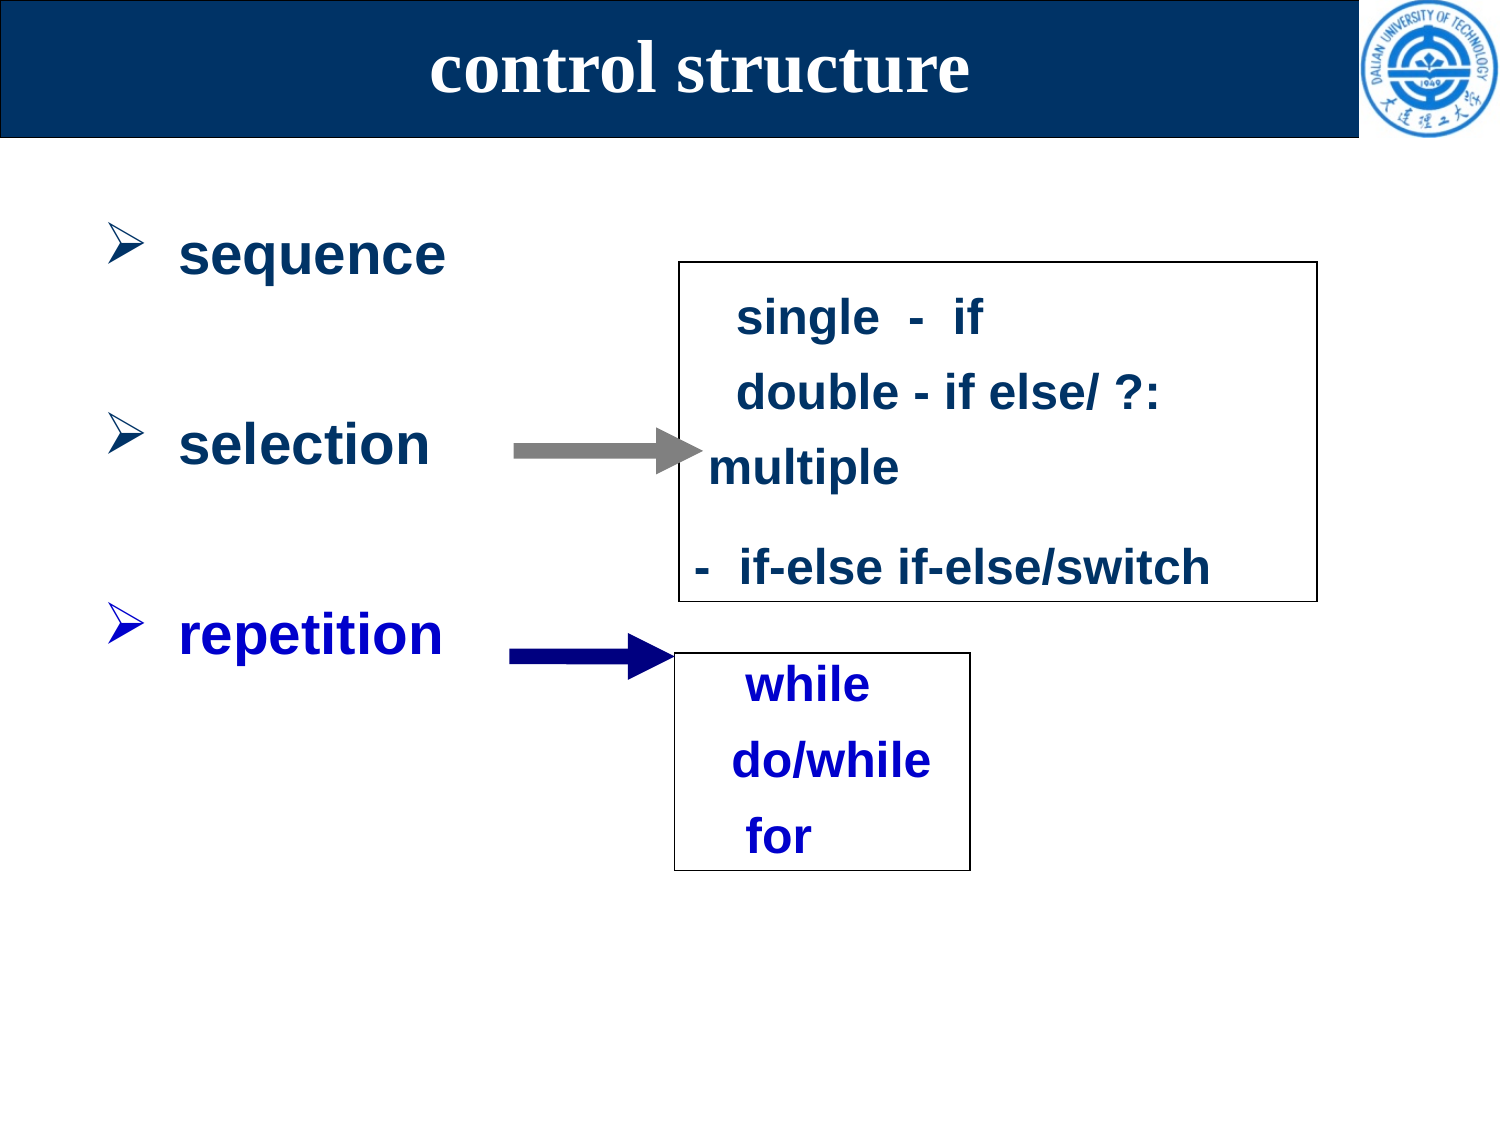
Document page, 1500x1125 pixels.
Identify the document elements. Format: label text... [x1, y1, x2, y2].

text_box [513, 444, 704, 458]
text_box single - if double - if else/ ?: multiple - if-else if-else/switch [679, 261, 1317, 602]
picture [1359, 0, 1500, 138]
text_box sequence selection repetition [88, 198, 1424, 674]
text_box while do/while for [674, 653, 970, 871]
title control structure [0, 0, 1401, 126]
text_box [509, 650, 675, 663]
